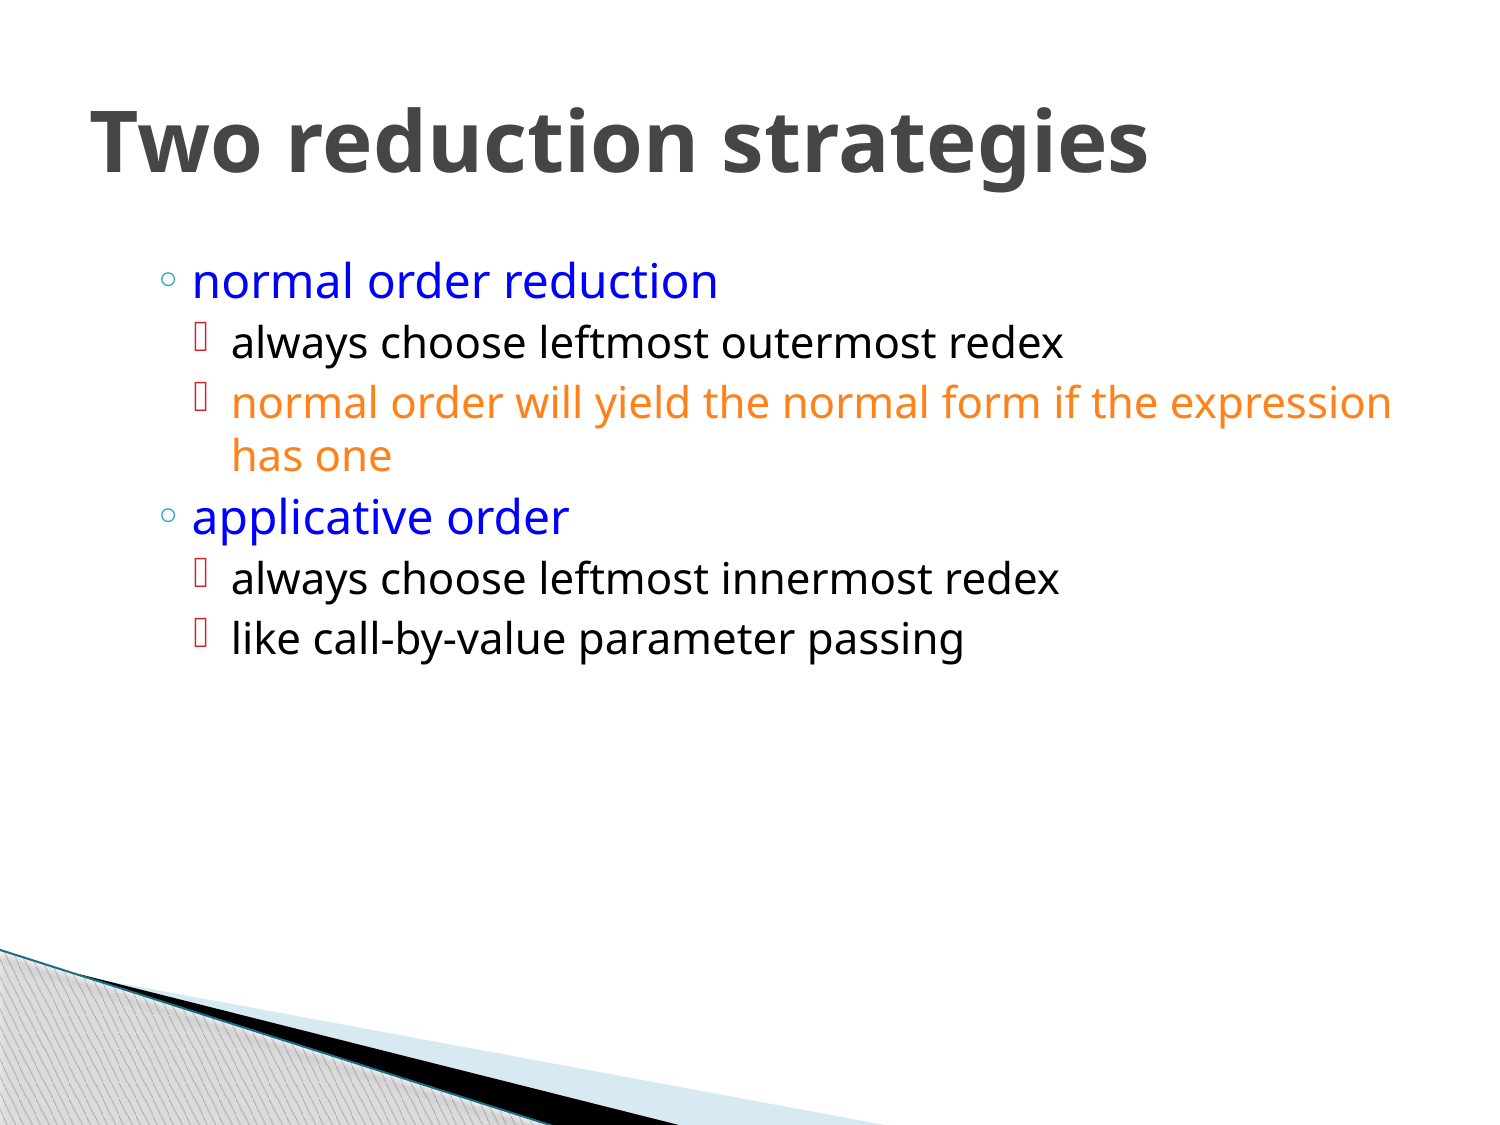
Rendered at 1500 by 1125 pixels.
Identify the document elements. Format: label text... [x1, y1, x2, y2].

title Two reduction strategies [75, 45, 1425, 233]
list normal order reduction always choose leftmost outermost redex normal order will yield the normal form if the expression has one applicative order always choose leftmost innermost redex like call-by-value parameter passing [75, 243, 1425, 986]
